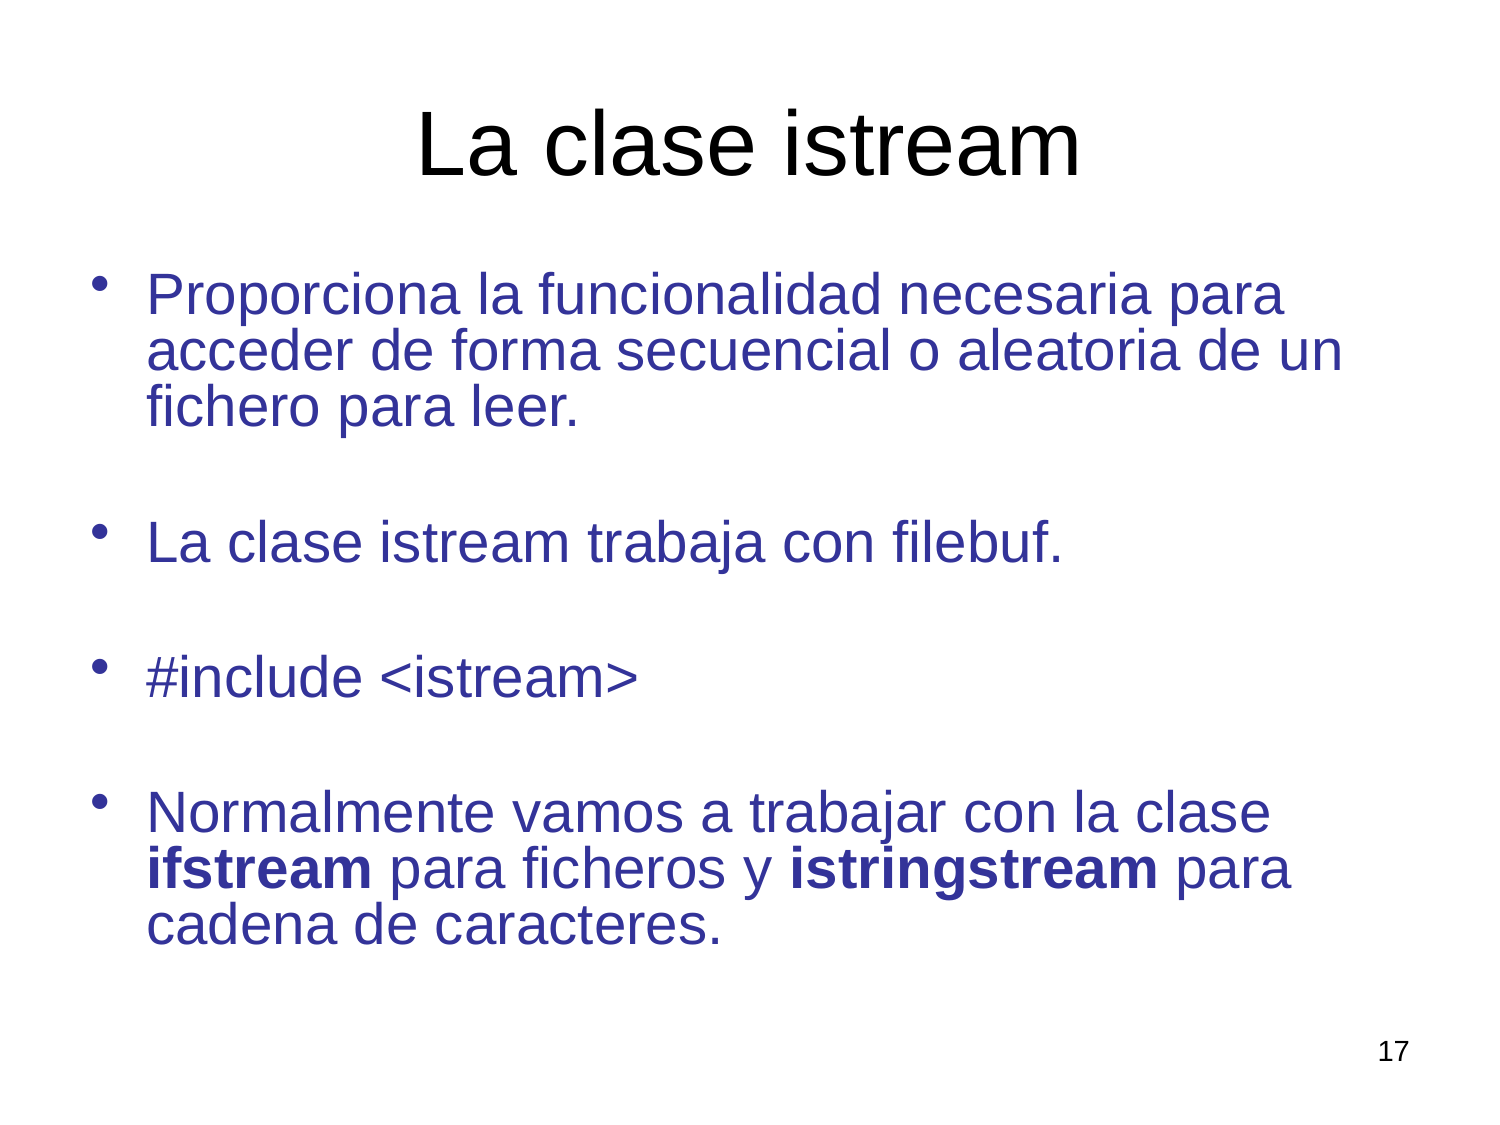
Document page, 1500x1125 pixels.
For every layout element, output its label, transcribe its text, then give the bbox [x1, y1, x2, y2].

slide_number 17 [1074, 1024, 1426, 1103]
title La clase istream [74, 44, 1426, 233]
list Proporciona la funcionalidad necesaria para acceder de forma secuencial o aleatoria de un fichero para leer. La clase istream trabaja con filebuf. #include <istream> Normalmente vamos a trabajar con la clase ifstream para ficheros y istringstream para cadena de caracteres. [74, 262, 1426, 1006]
